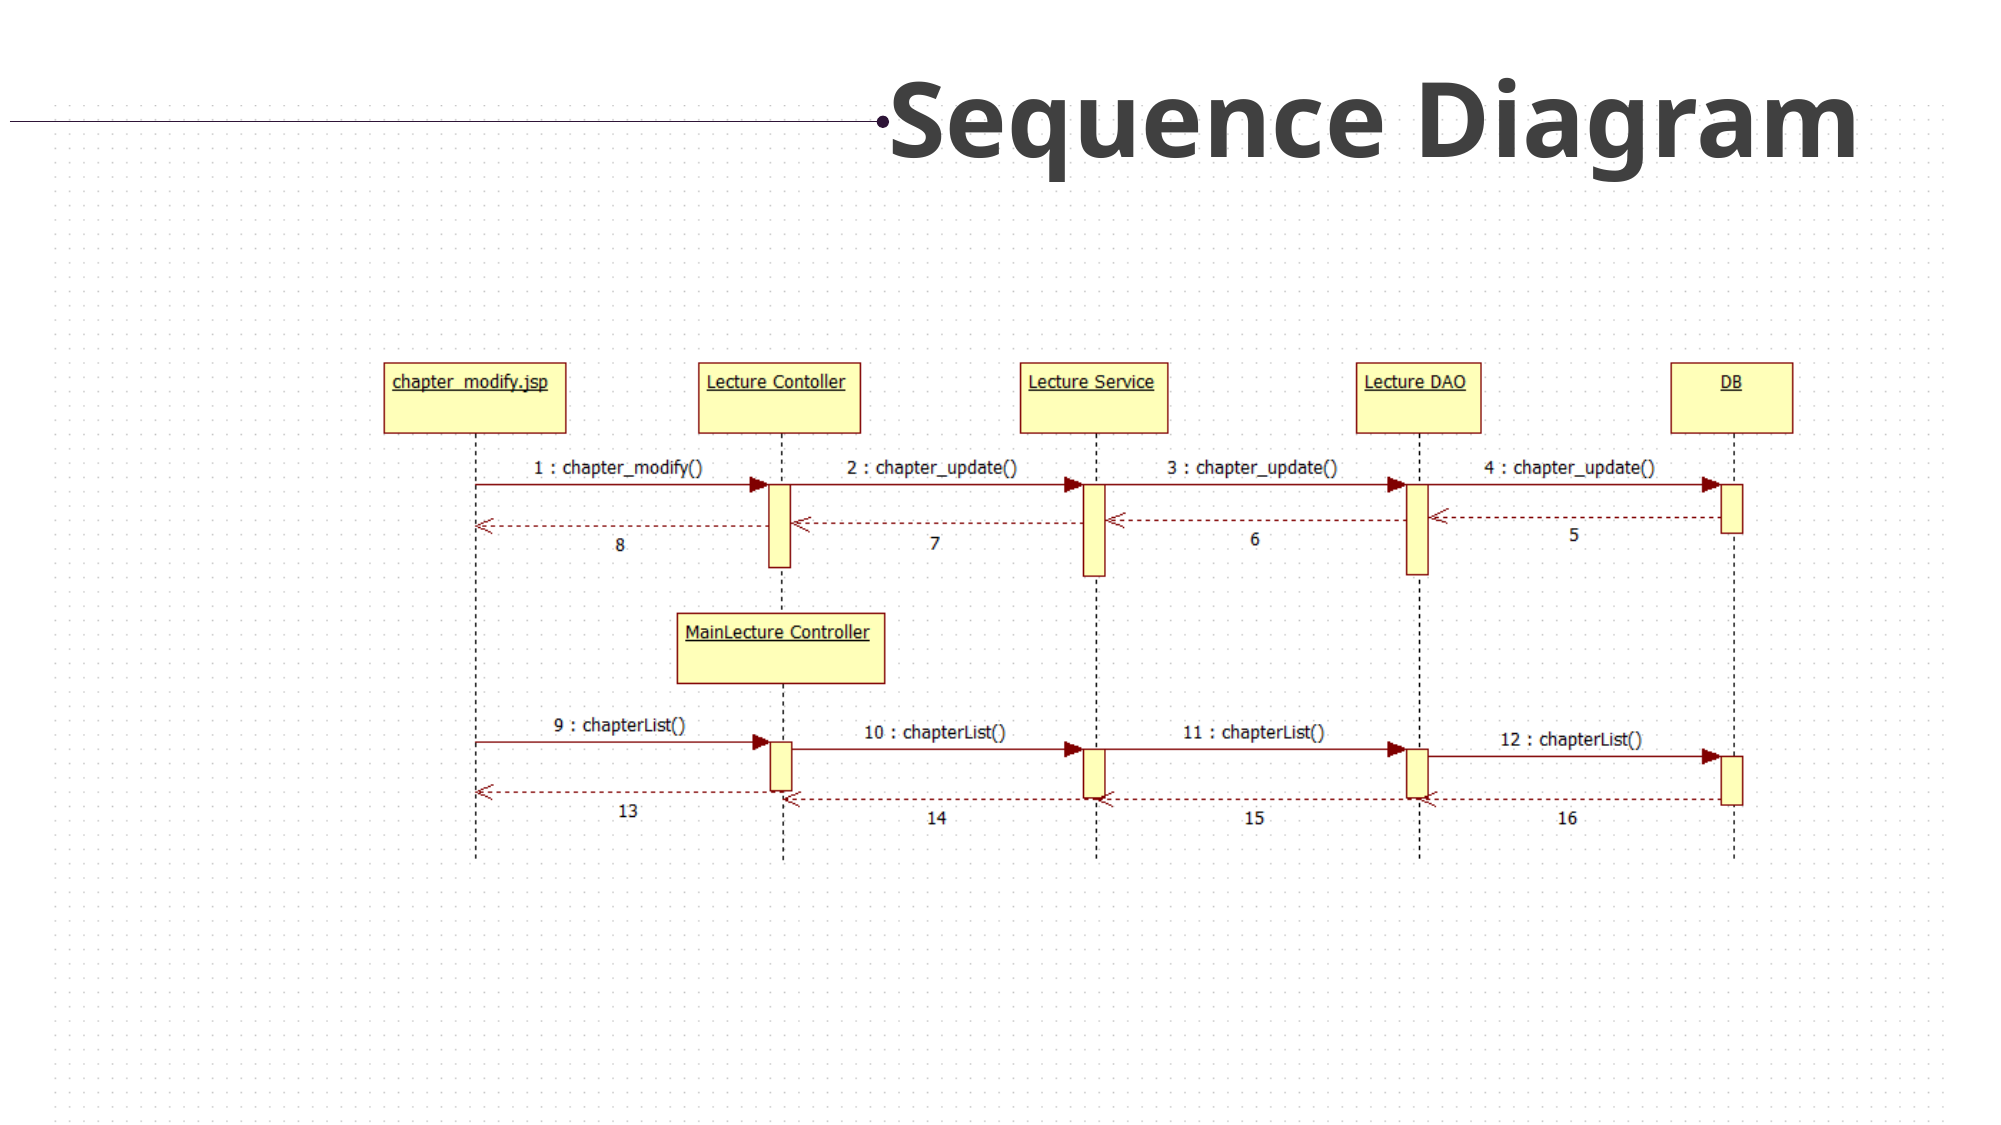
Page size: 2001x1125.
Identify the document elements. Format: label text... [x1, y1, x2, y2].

text_box Sequence Diagram [137, 53, 1863, 105]
picture [52, 105, 1948, 1125]
